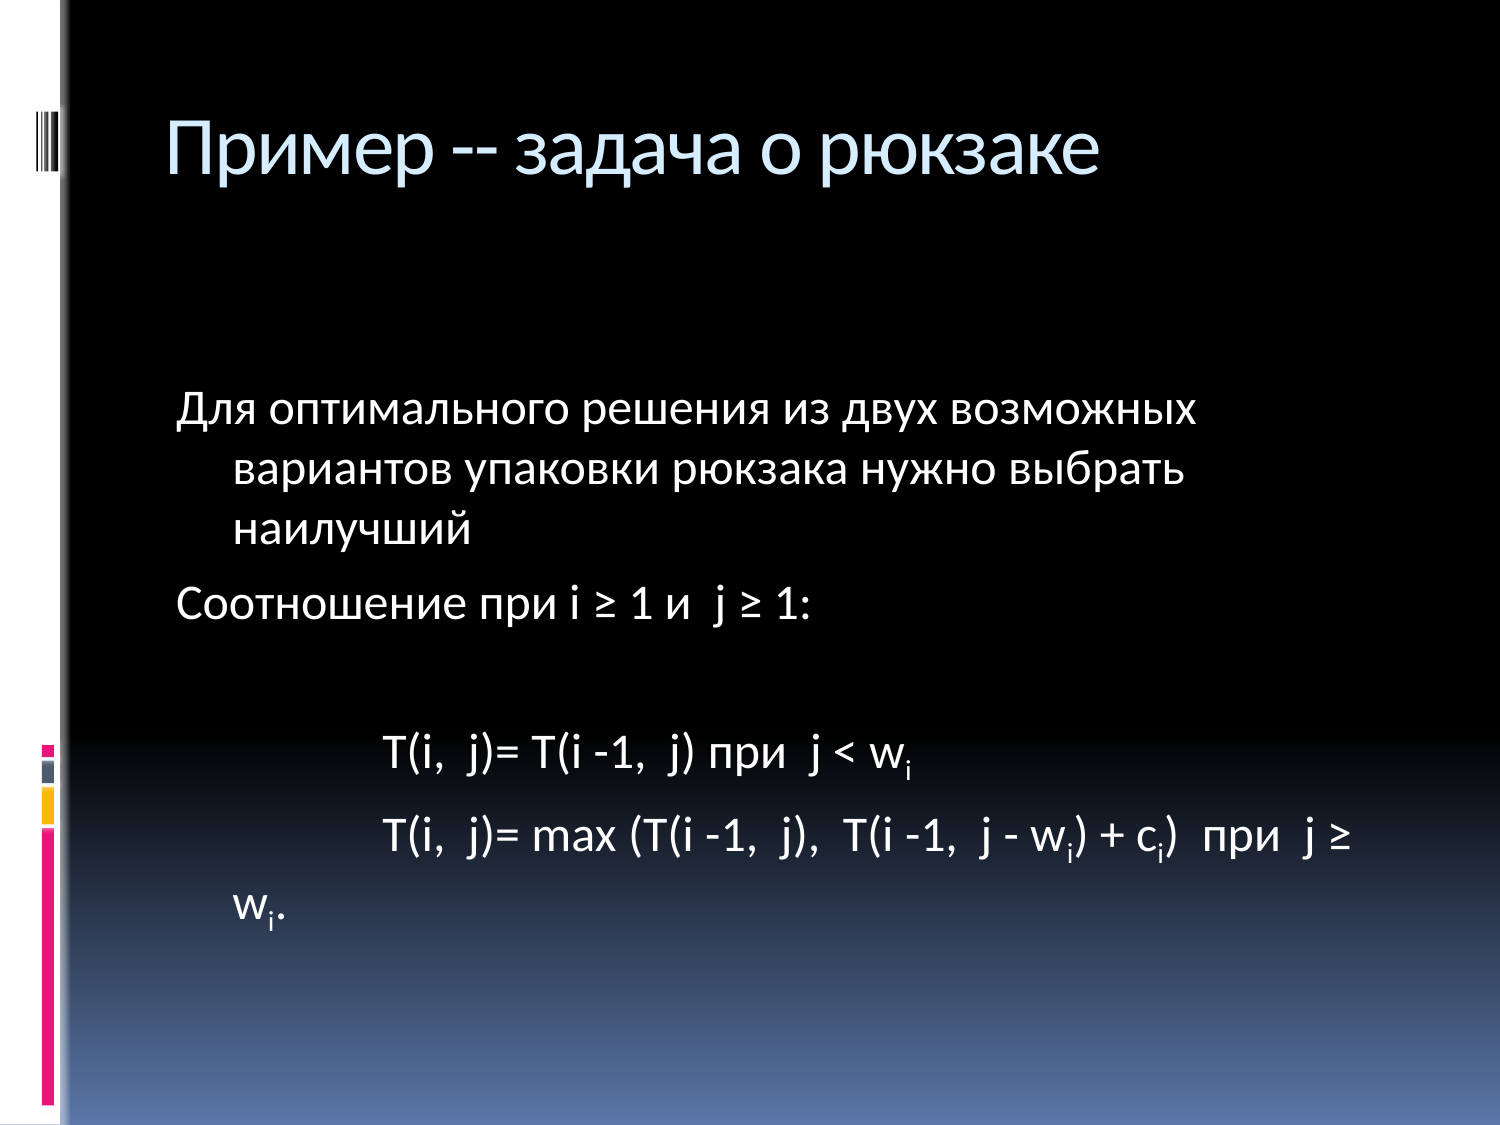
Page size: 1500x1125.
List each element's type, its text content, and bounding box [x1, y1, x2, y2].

list Для оптимального решения из двух возможных вариантов упаковки рюкзака нужно выбрать наилучший Соотношение при i ≥ 1 и j ≥ 1: T(i, j)= T(i -1, j) при j < wi T(i, j)= max (T(i -1, j), T(i -1, j - wi) + ci) при j ≥ wi. [150, 292, 1425, 1043]
title Пример -- задача о рюкзаке [150, 83, 1425, 234]
